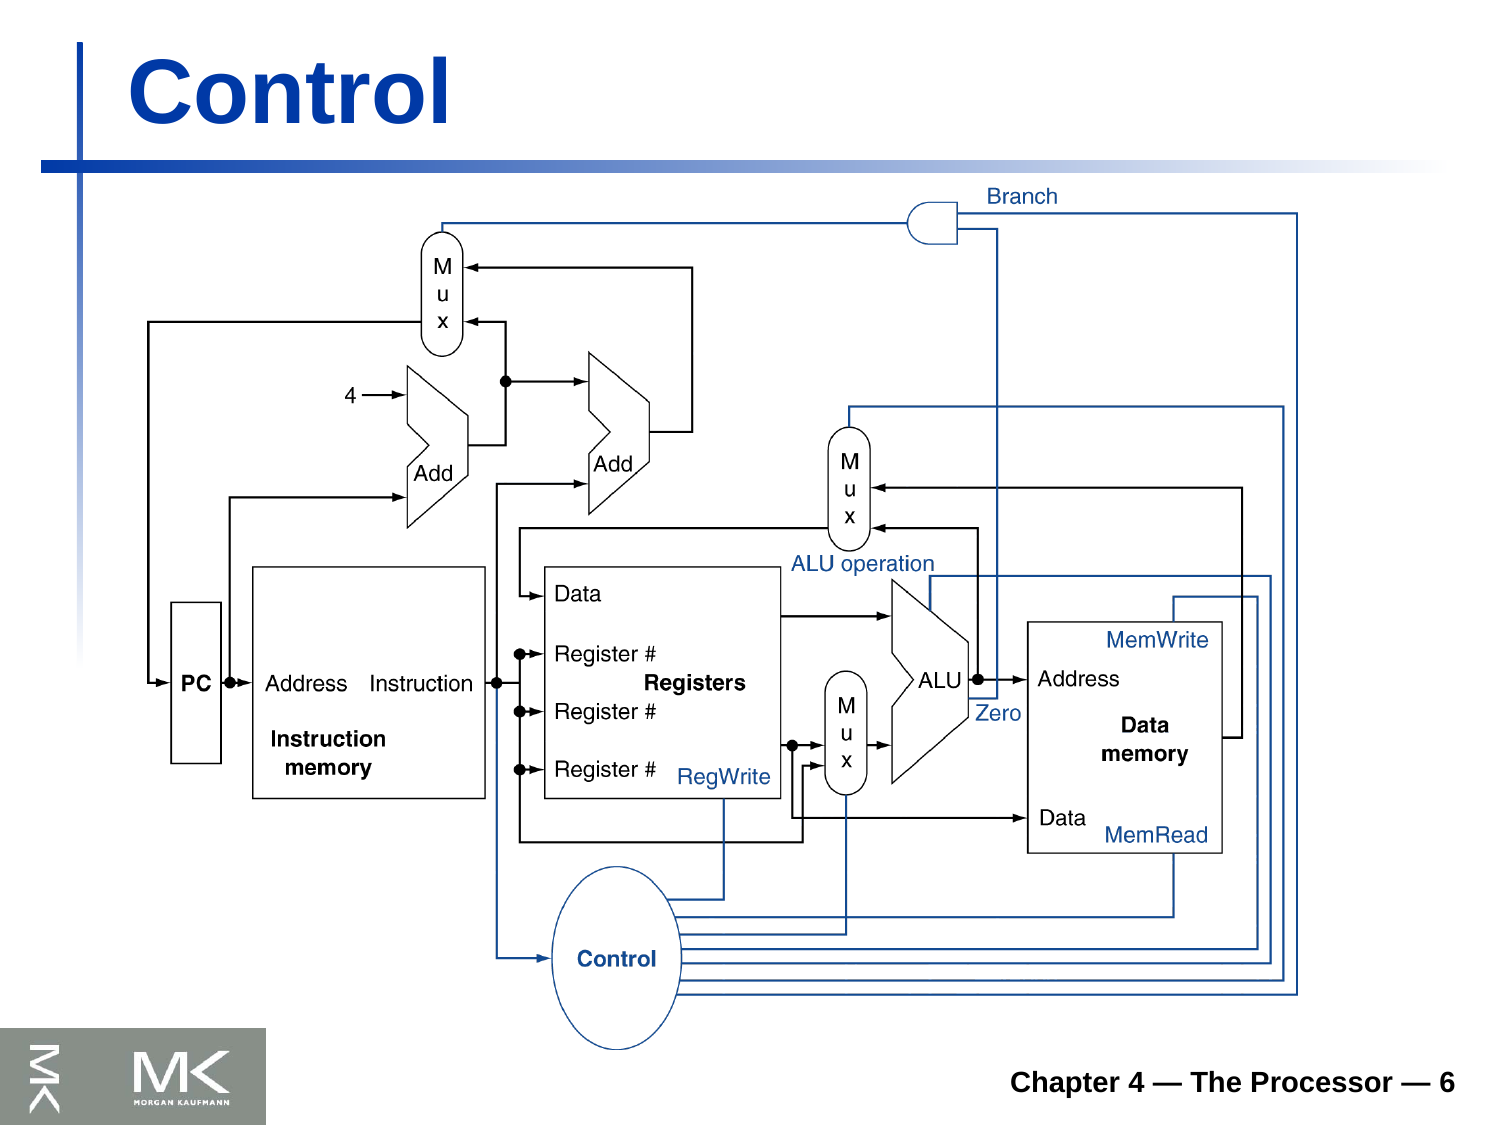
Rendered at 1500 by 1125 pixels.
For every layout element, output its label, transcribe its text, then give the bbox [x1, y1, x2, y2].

footer Chapter 4 — The Processor — 6 [277, 1046, 1471, 1106]
title Control [112, 23, 1468, 149]
picture [0, 184, 1298, 1125]
